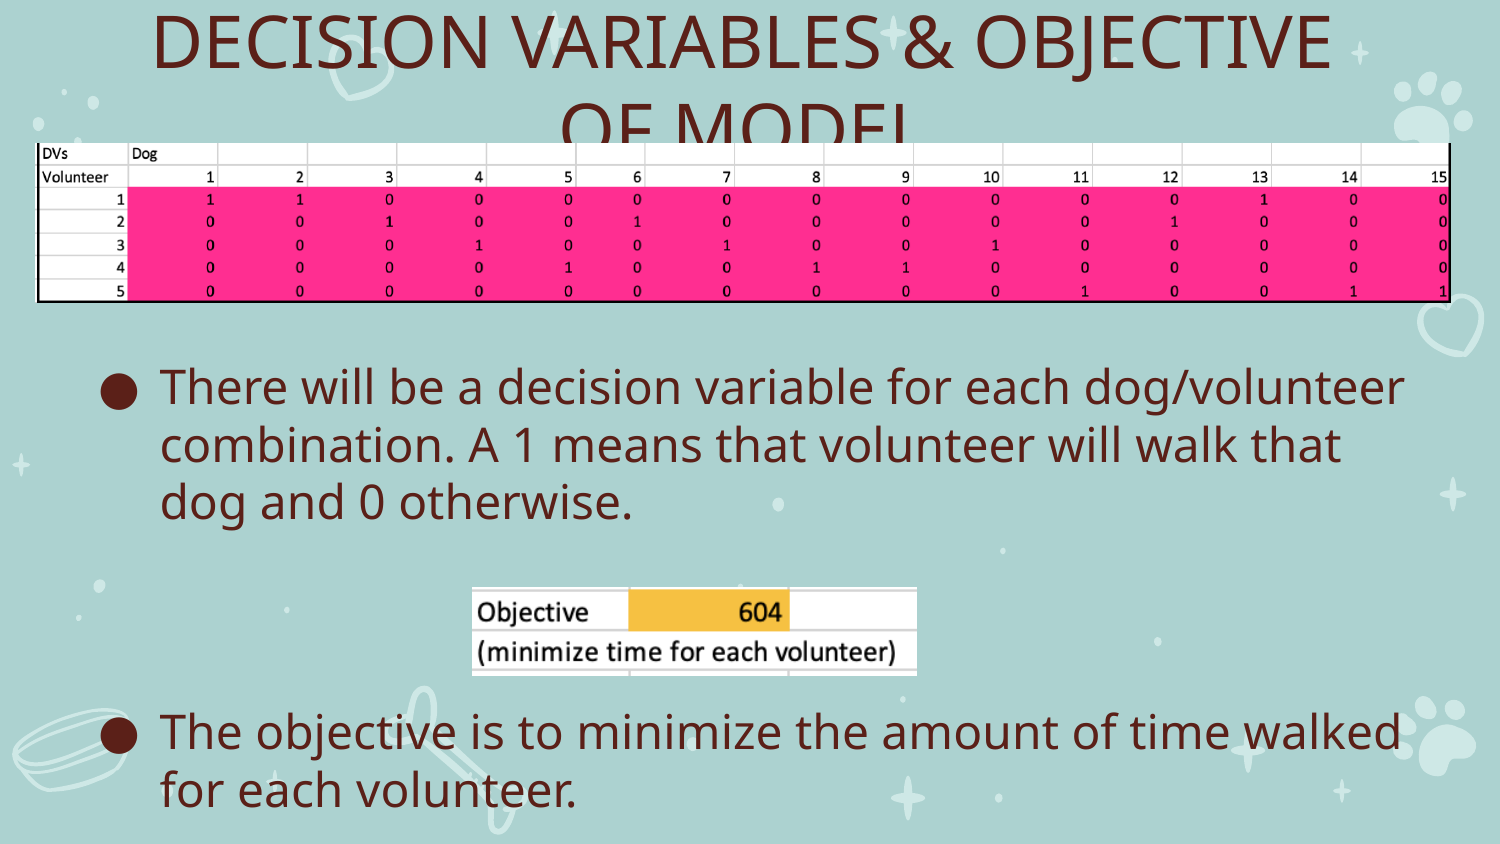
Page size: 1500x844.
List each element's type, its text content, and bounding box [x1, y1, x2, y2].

text_box There will be a decision variable for each dog/volunteer combination. A 1 means that volunteer will walk that dog and 0 otherwise. The objective is to minimize the amount of time walked for each volunteer. [69, 341, 1431, 749]
title DECISION VARIABLES & OBJECTIVE OF MODEL [110, 39, 1376, 128]
picture [472, 587, 917, 676]
picture [35, 143, 1451, 303]
